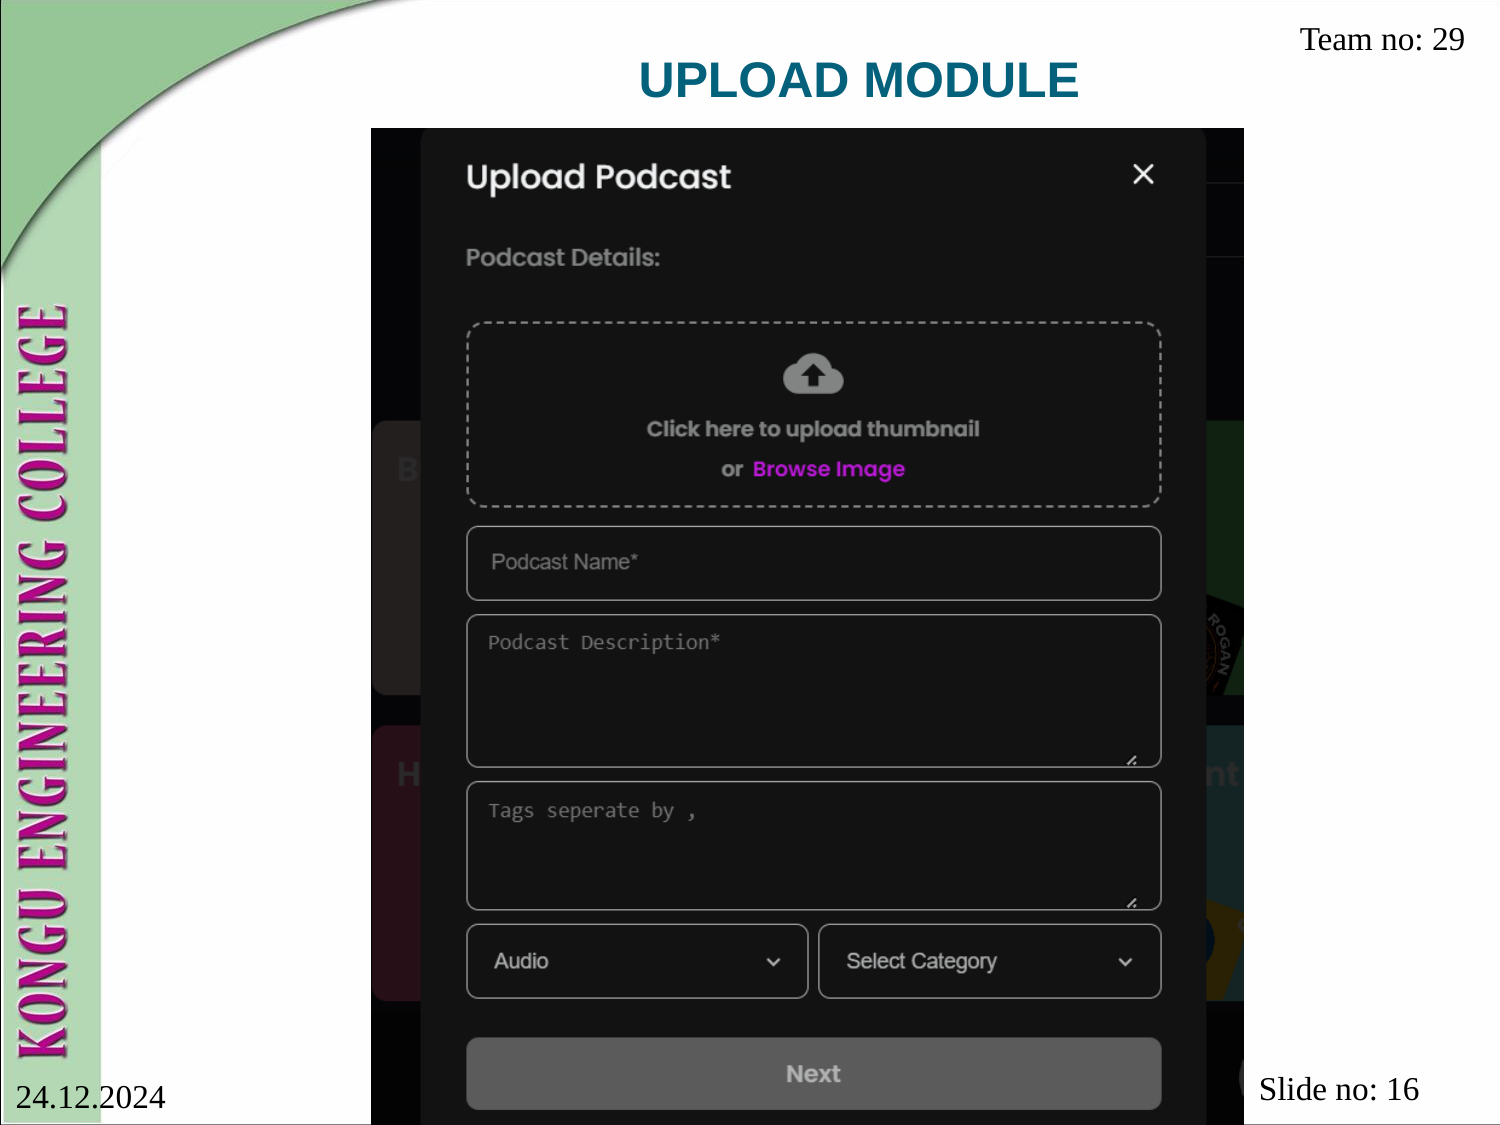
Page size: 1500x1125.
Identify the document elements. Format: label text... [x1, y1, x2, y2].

title UPLOAD MODULE [184, 47, 1500, 108]
text_box Slide no: 16 [1249, 1059, 1459, 1115]
text_box Team no: 29 [1284, 9, 1500, 64]
text_box 24.12.2024 [0, 1067, 216, 1123]
picture [0, 0, 1500, 1125]
